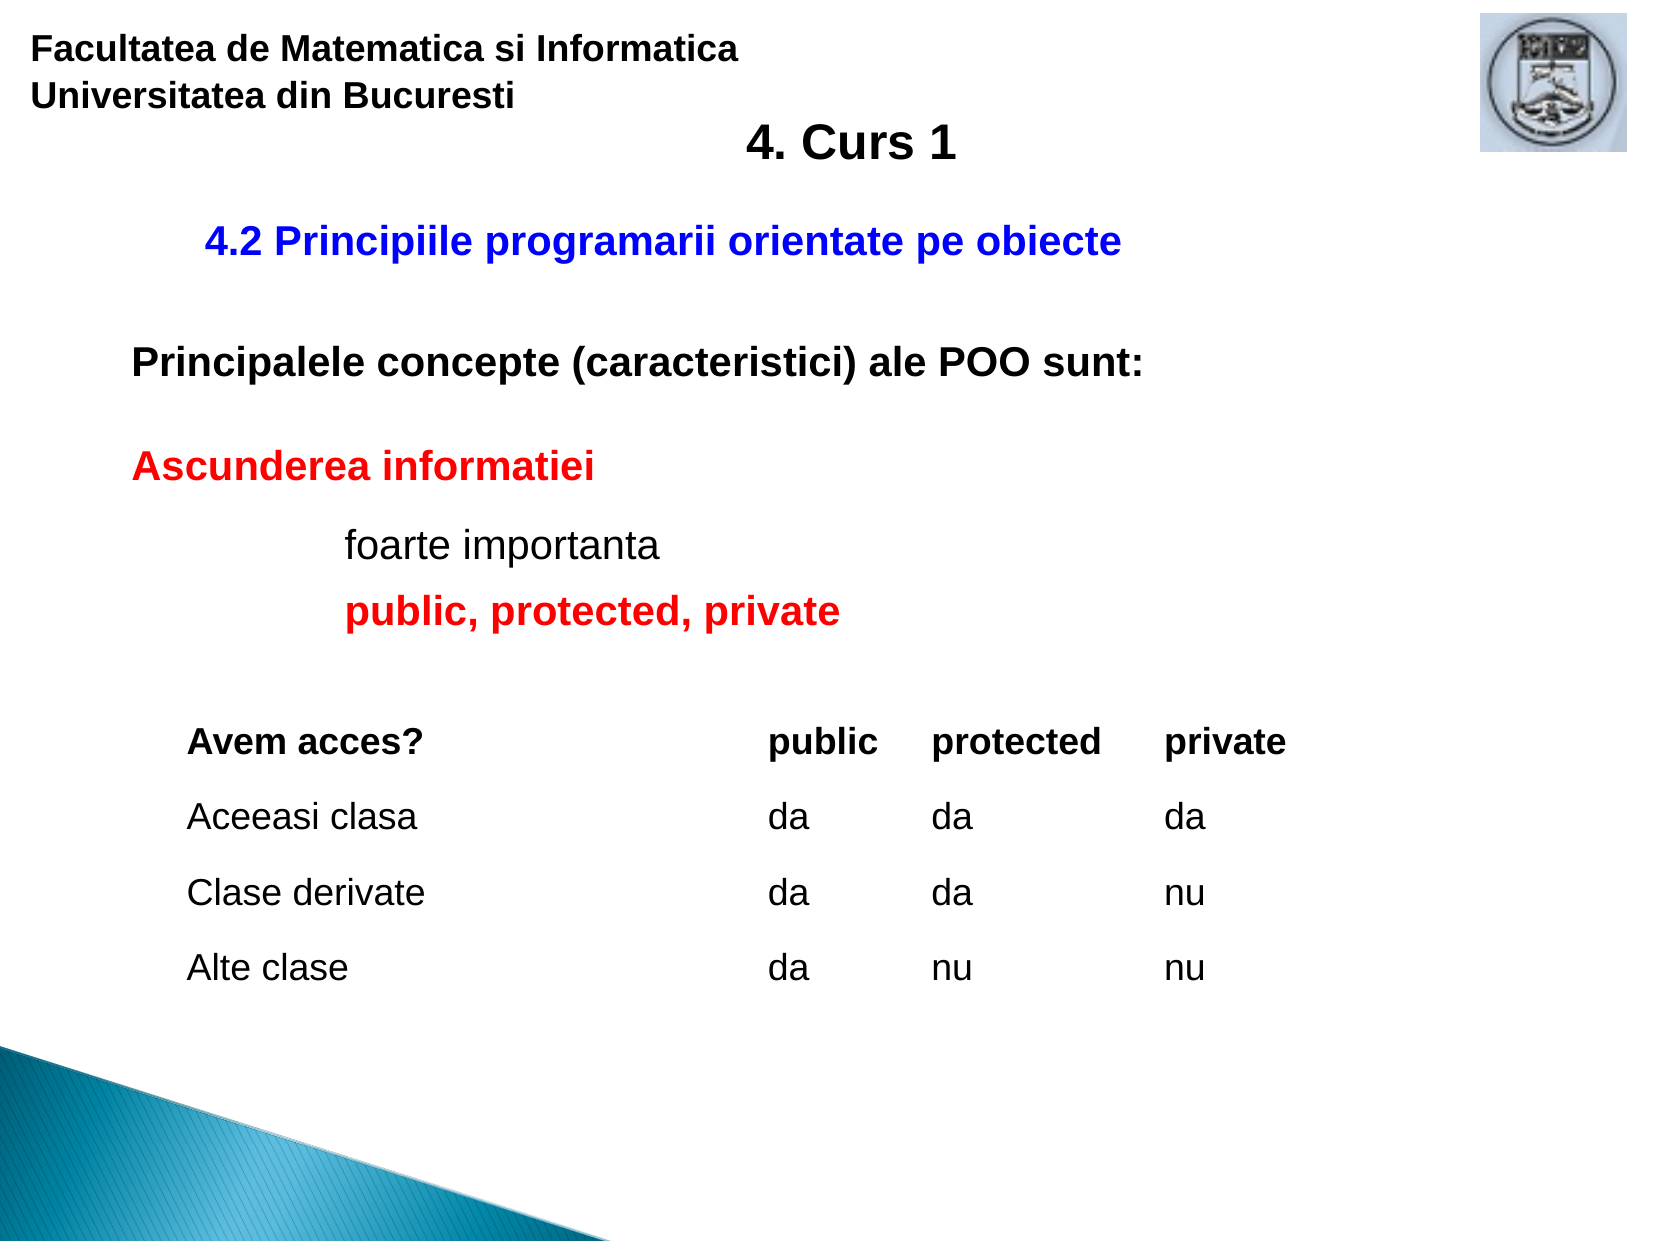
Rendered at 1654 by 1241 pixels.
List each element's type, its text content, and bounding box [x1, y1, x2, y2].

text_box foarte importanta public, protected, private [329, 509, 1170, 660]
text_box 4. Curs 1 [639, 107, 1065, 171]
table_cell nu [917, 929, 1149, 1005]
table_cell da [753, 929, 917, 1005]
table_cell Aceeasi clasa [172, 778, 753, 854]
table_cell da [753, 854, 917, 929]
table_header public [753, 703, 917, 778]
picture [1480, 13, 1627, 152]
table_cell Alte clase [172, 929, 753, 1005]
text_box Facultatea de Matematica si Informatica Universitatea din Bucuresti [13, 13, 841, 123]
table_cell nu [1149, 929, 1332, 1005]
text_box 4.2 Principiile programarii orientate pe obiecte [39, 181, 1425, 257]
table_cell da [1149, 778, 1332, 854]
table_cell Clase derivate [172, 854, 753, 929]
text_box Principalele concepte (caracteristici) ale POO sunt: Ascunderea informatiei [116, 325, 1553, 599]
table_header Avem acces? [172, 703, 753, 778]
table_cell nu [1149, 854, 1332, 929]
picture [0, 1045, 616, 1241]
table_header private [1149, 703, 1332, 778]
table_cell da [917, 854, 1149, 929]
table_header protected [917, 703, 1149, 778]
table_cell da [753, 778, 917, 854]
table_cell da [917, 778, 1149, 854]
